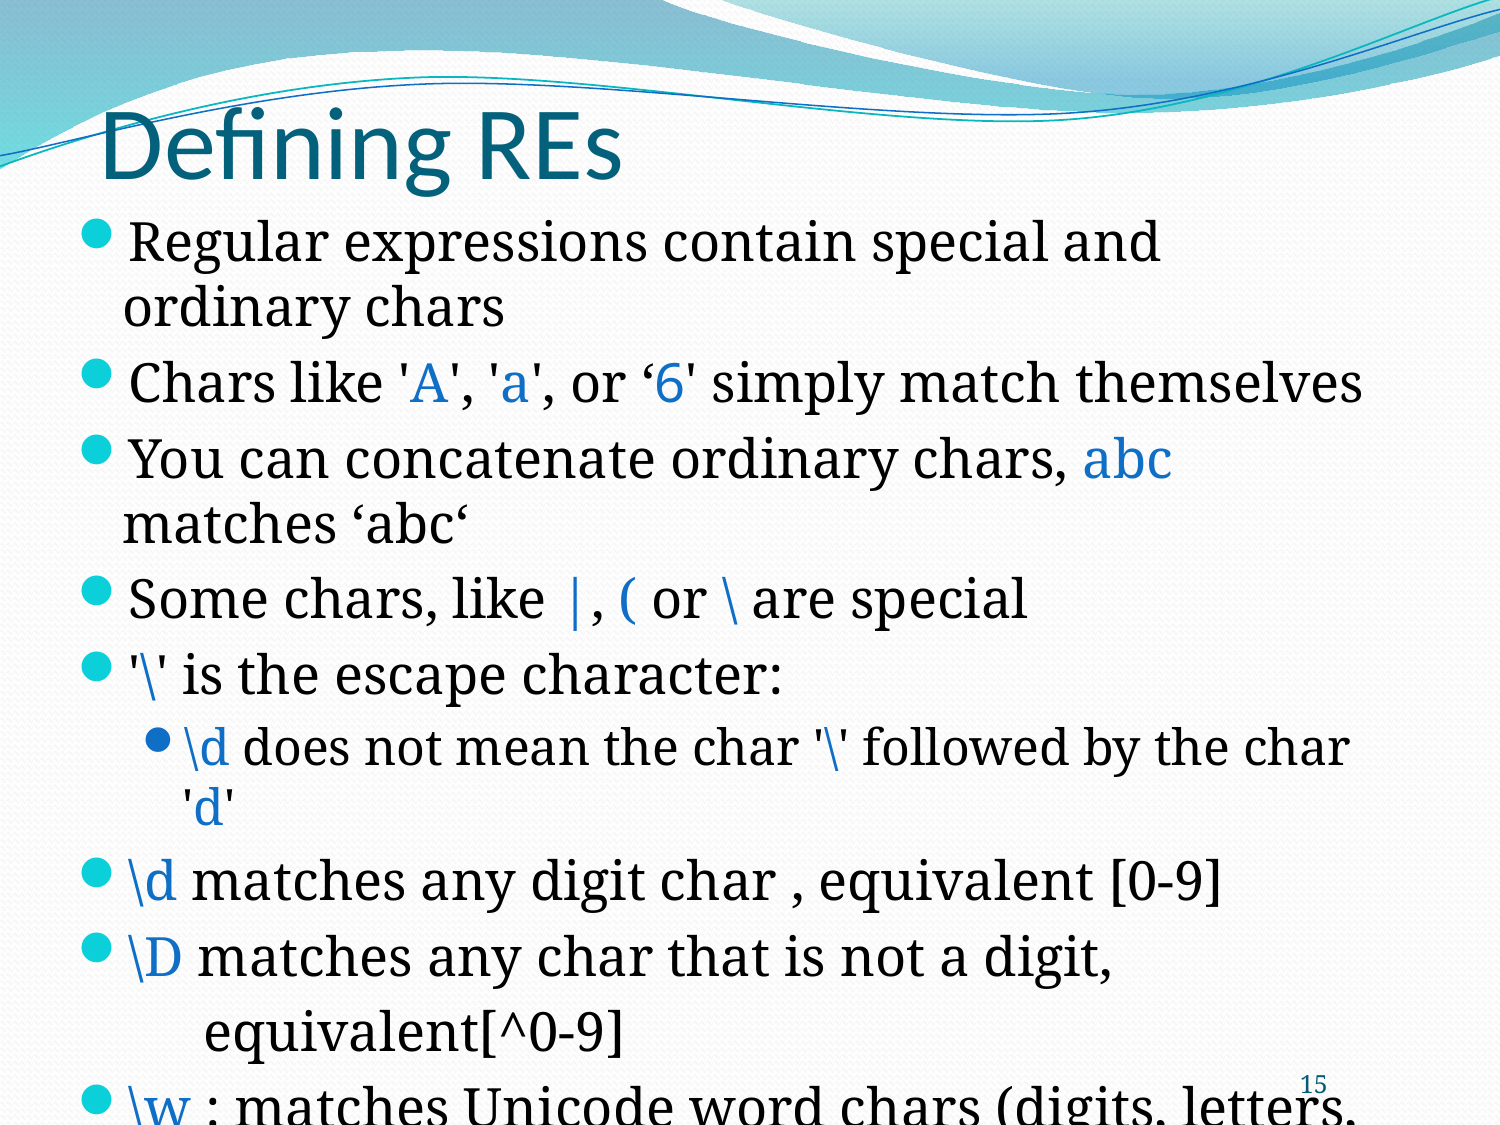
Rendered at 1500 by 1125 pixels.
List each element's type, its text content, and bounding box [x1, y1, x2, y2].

slide_number 15 [1299, 1042, 1425, 1103]
title Defining REs [99, 74, 1451, 201]
list Regular expressions contain special and ordinary chars Chars like 'A', 'a', or ‘6' simply match themselves You can concatenate ordinary chars, abc matches ‘abc‘ Some chars, like |, ( or \ are special '\' is the escape character: \d does not mean the char '\' followed by the char 'd' \d matches any digit char , equivalent [0-9] \D matches any char that is not a digit, equivalent[^0-9] \w : matches Unicode word chars (digits, letters, '_'), equivalent [a-zA-Z0-9_] . : matches any char except new line [62, 199, 1413, 1005]
